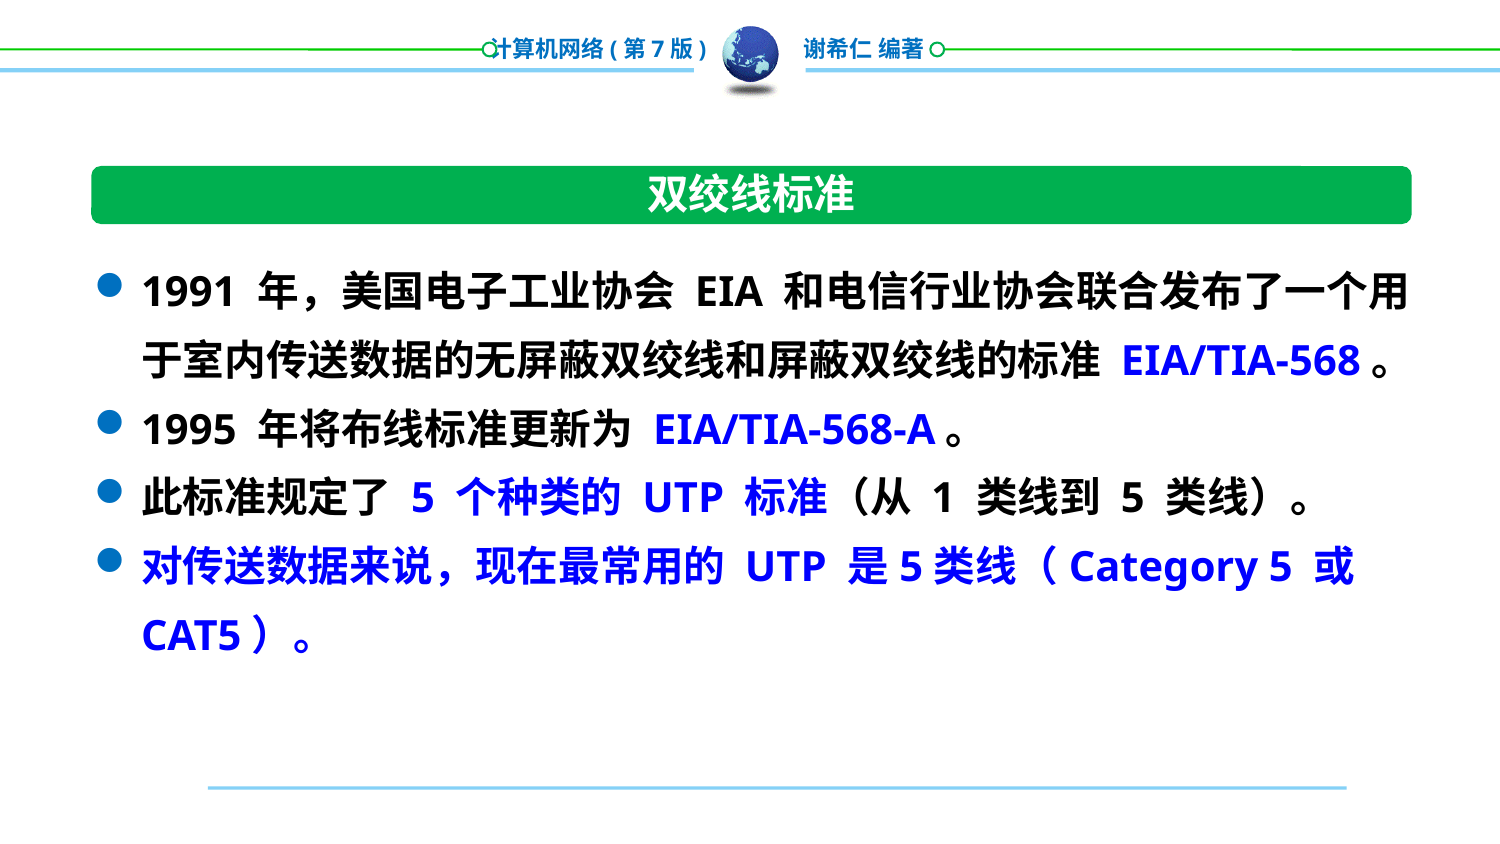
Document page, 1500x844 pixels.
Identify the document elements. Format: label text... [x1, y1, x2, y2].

text_box 1991 年，美国电子工业协会 EIA 和电信行业协会联合发布了一个用于室内传送数据的无屏蔽双绞线和屏蔽双绞线的标准 EIA/TIA-568。 1995 年将布线标准更新为 EIA/TIA-568-A。 此标准规定了 5 个种类的 UTP 标准（从 1 类线到 5 类线）。 对传送数据来说，现在最常用的 UTP 是5类线（Category 5 或 CAT5）。 [79, 238, 1428, 667]
picture [720, 24, 780, 100]
text_box [871, 165, 1412, 225]
text_box 双绞线标准 [632, 160, 871, 226]
text_box [91, 165, 632, 225]
